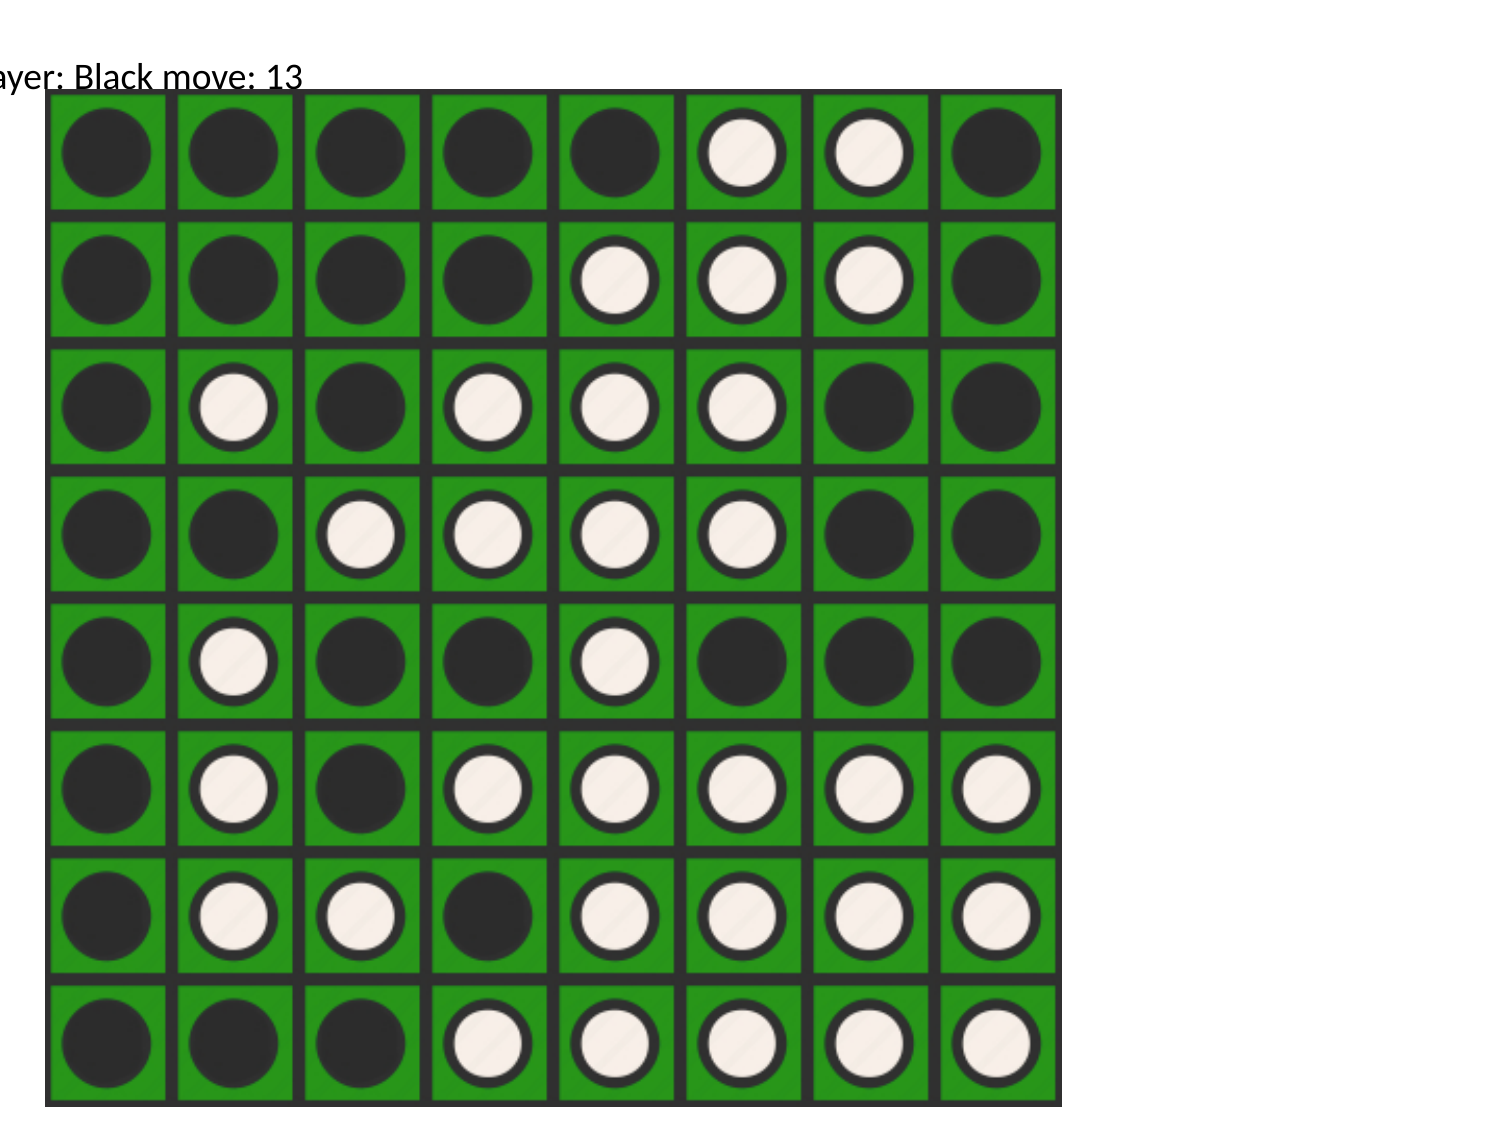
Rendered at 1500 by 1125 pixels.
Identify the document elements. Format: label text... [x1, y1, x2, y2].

picture [44, 89, 1062, 1107]
text_box turn: 61 player: Black move: 13 [0, 44, 319, 105]
